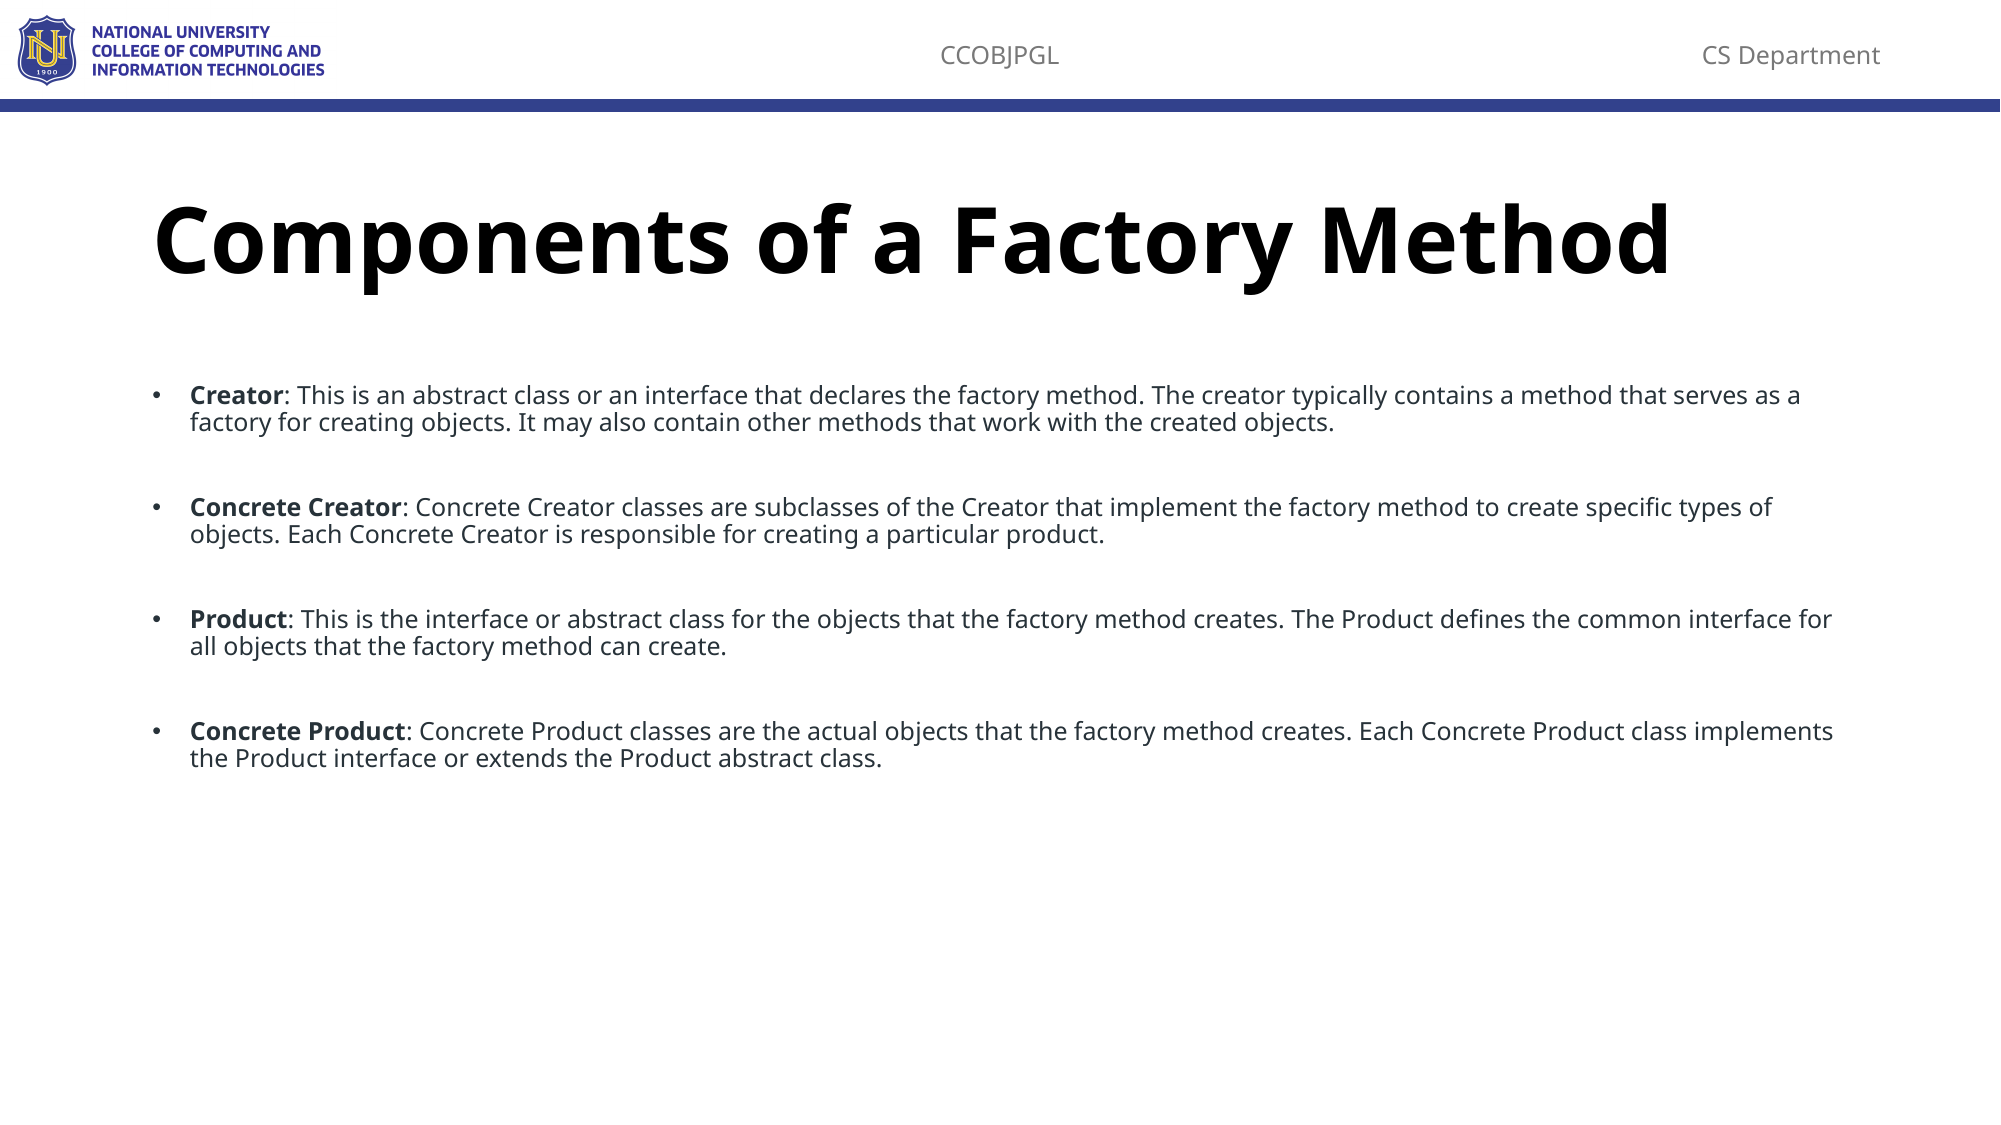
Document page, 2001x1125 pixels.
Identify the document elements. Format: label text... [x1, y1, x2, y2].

picture [0, 0, 337, 99]
title Components of a Factory Method [137, 135, 1863, 353]
list Creator: This is an abstract class or an interface that declares the factory method. The creator typically contains a method that serves as a factory for creating objects. It may also contain other methods that work with the created objects. Concrete Creator: Concrete Creator classes are subclasses of the Creator that implement the factory method to create specific types of objects. Each Concrete Creator is responsible for creating a particular product. Product: This is the interface or abstract class for the objects that the factory method creates. The Product defines the common interface for all objects that the factory method can create. Concrete Product: Concrete Product classes are the actual objects that the factory method creates. Each Concrete Product class implements the Product interface or extends the Product abstract class. [137, 375, 1863, 1089]
